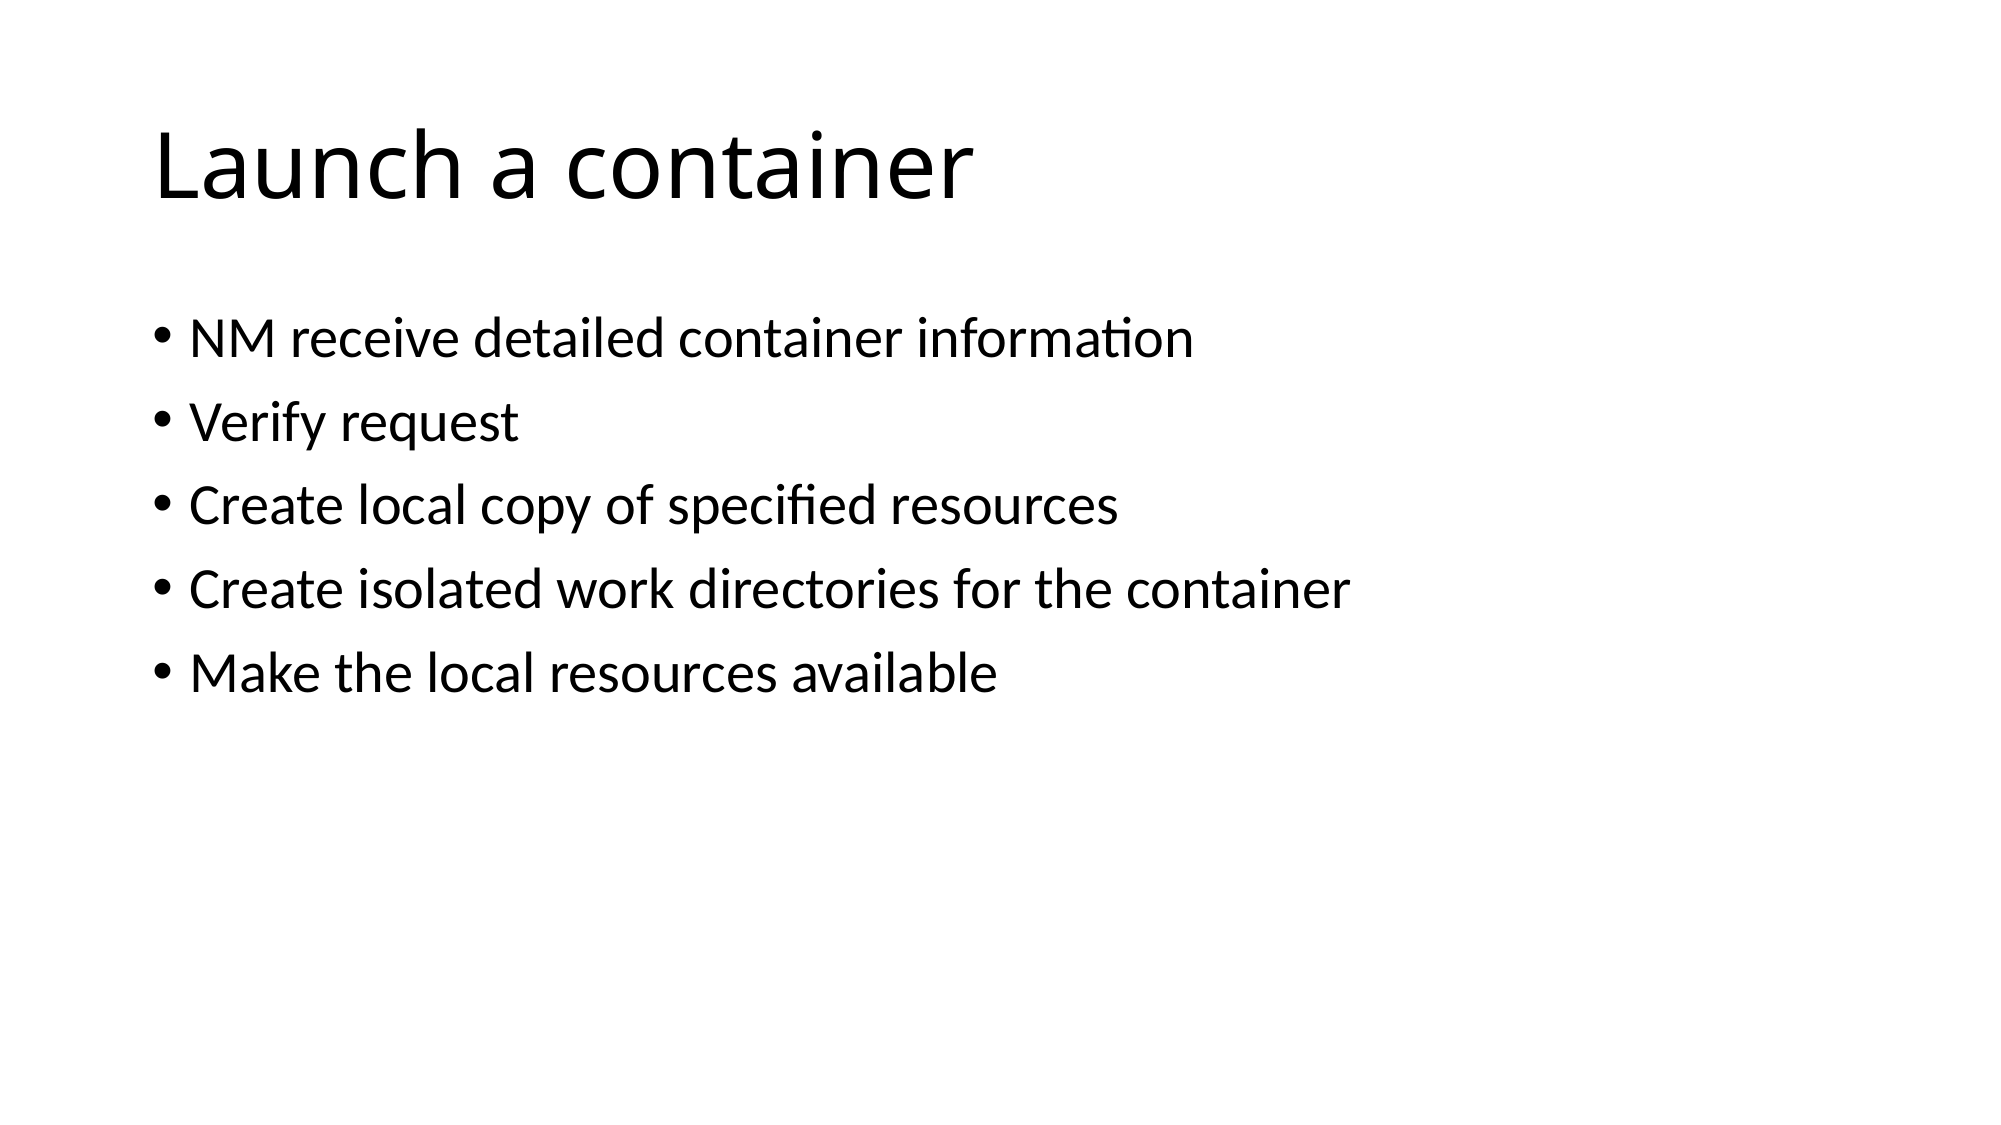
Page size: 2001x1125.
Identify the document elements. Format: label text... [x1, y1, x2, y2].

list NM receive detailed container information Verify request Create local copy of specified resources Create isolated work directories for the container Make the local resources available [137, 299, 1863, 1014]
title Launch a container [137, 59, 1863, 278]
